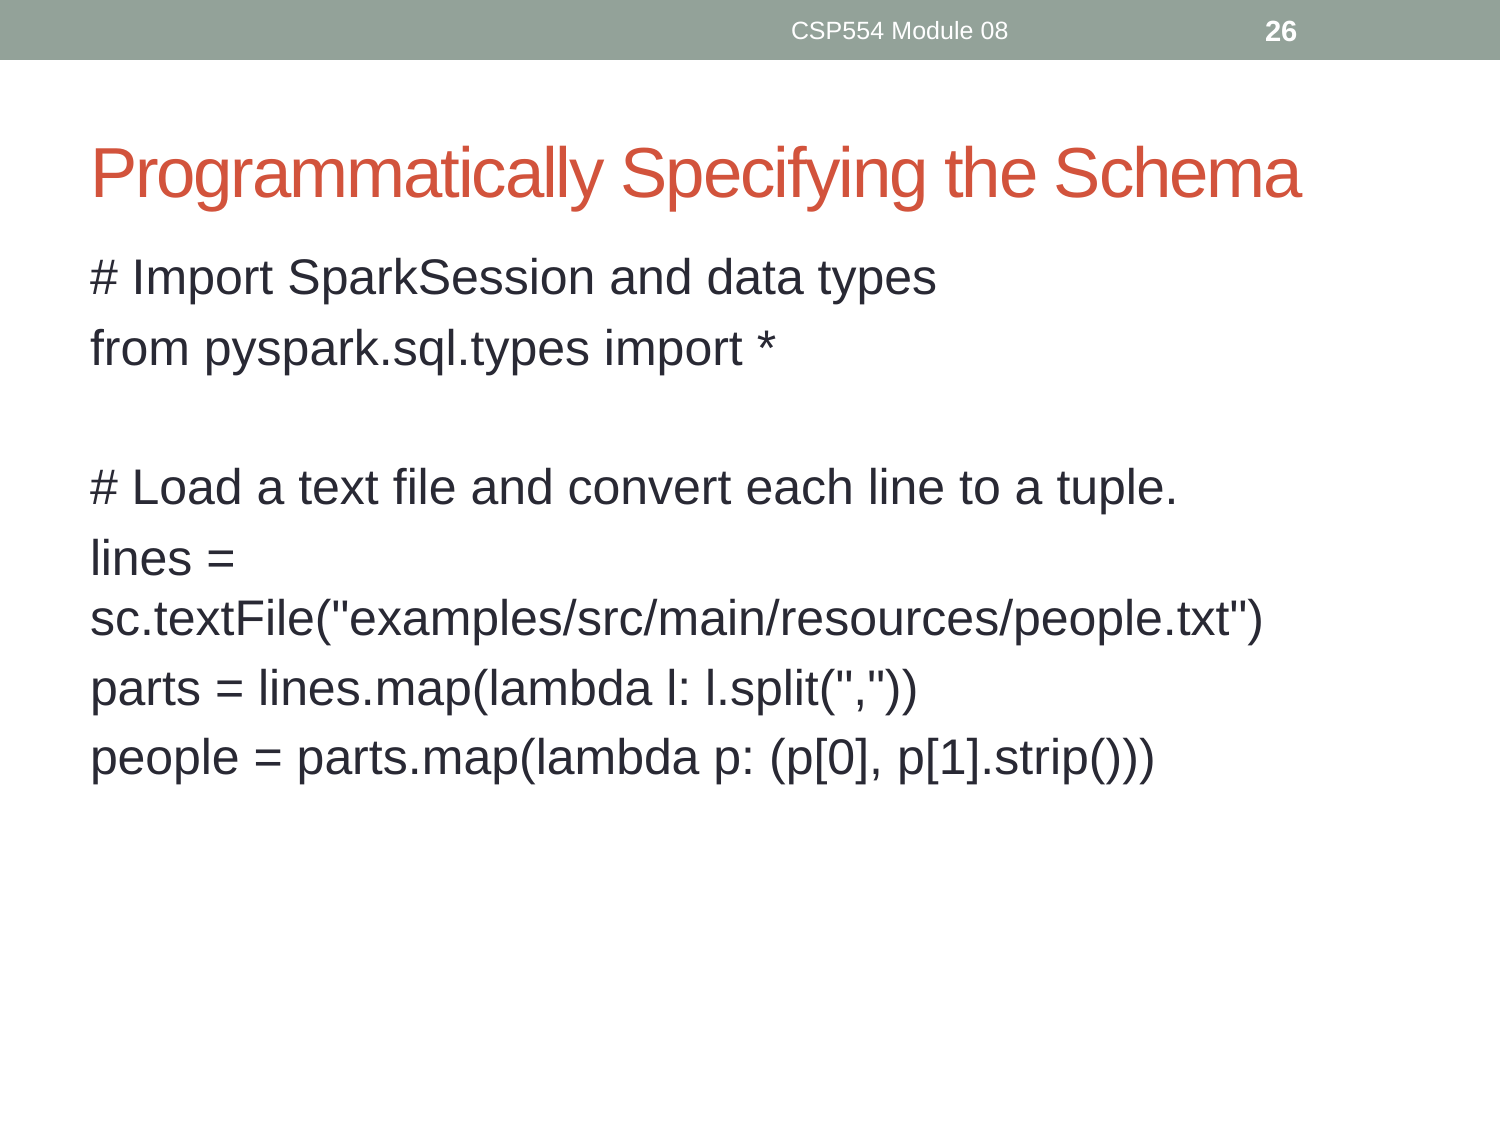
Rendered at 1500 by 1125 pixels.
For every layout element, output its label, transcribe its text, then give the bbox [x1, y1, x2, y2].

footer CSP554 Module 08 [562, 3, 1238, 57]
list # Import SparkSession and data types from pyspark.sql.types import * # Load a text file and convert each line to a tuple. lines = sc.textFile("examples/src/main/resources/people.txt") parts = lines.map(lambda l: l.split(",")) people = parts.map(lambda p: (p[0], p[1].strip())) [75, 237, 1425, 1063]
slide_number 26 [1250, 3, 1425, 57]
title Programmatically Specifying the Schema [75, 87, 1425, 237]
